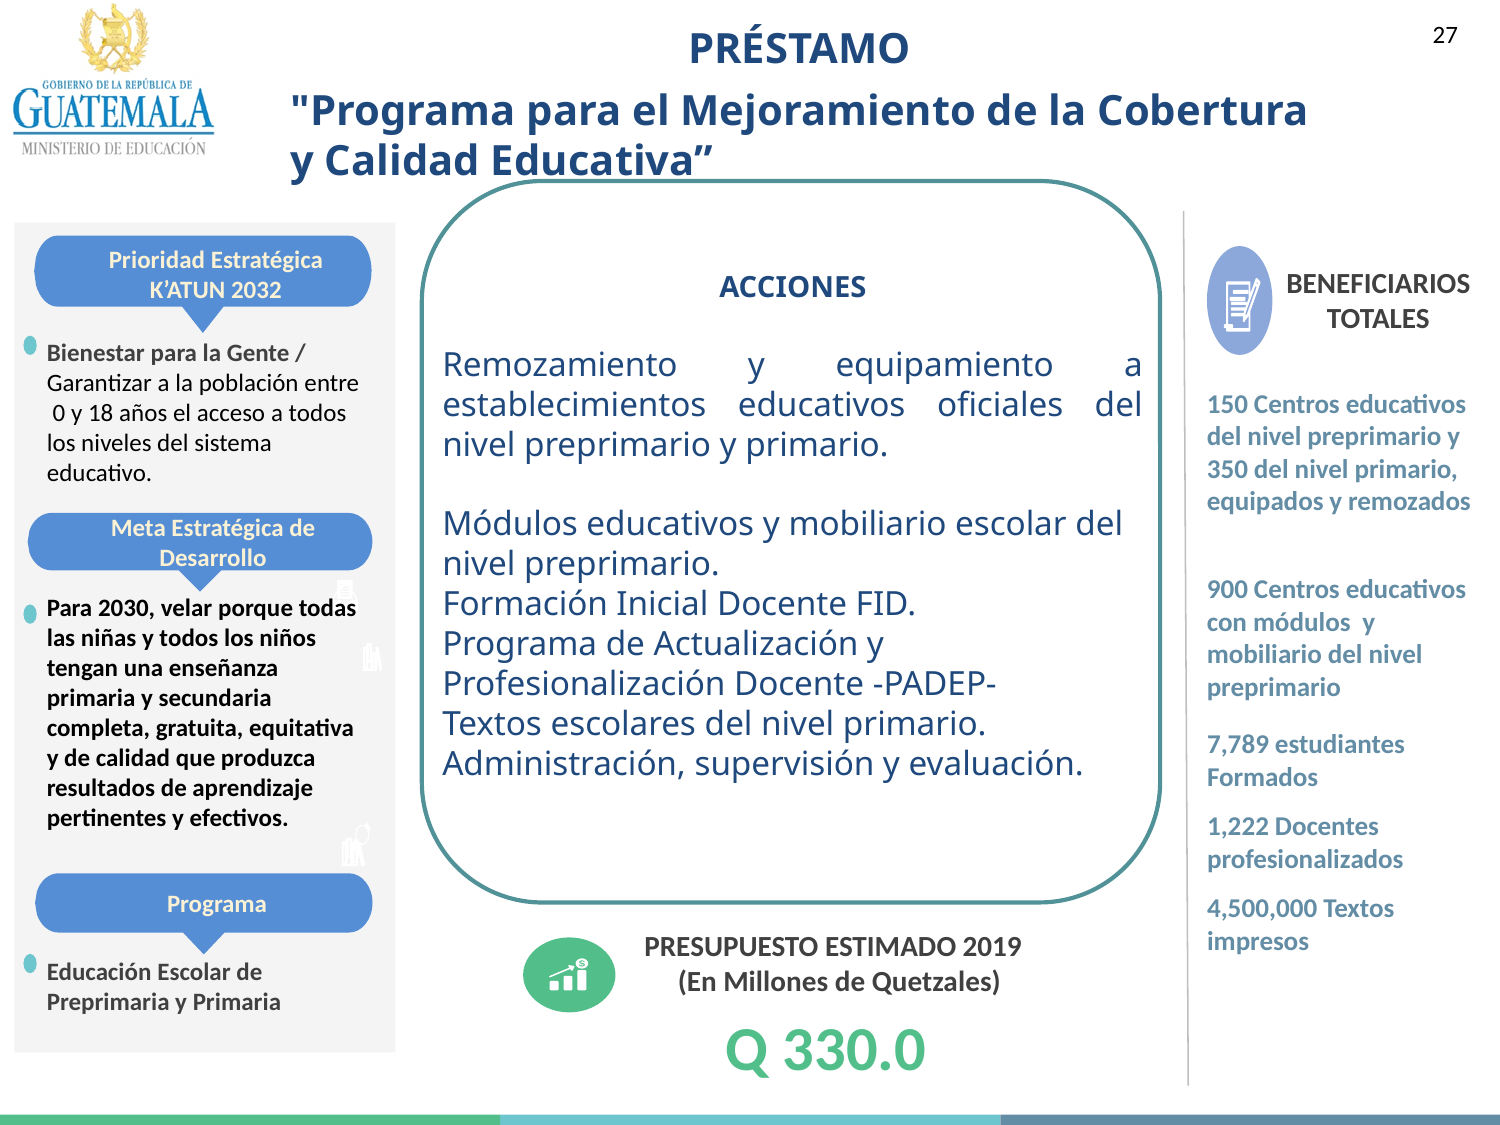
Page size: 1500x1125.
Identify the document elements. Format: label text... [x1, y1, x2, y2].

text_box Q 330.0 [609, 1008, 1043, 1084]
text_box 1,222 Docentes profesionalizados [1207, 808, 1459, 874]
title PRÉSTAMO [266, 6, 1333, 128]
text_box 900 Centros educativos con módulos y mobiliario del nivel preprimario [1206, 571, 1477, 644]
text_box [522, 937, 616, 1013]
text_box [14, 222, 396, 1053]
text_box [421, 180, 1161, 903]
text_box 4,500,000 Textos impresos [1207, 890, 1459, 956]
text_box 27 [1417, 11, 1477, 57]
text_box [1165, 645, 1500, 651]
text_box "Programa para el Mejoramiento de la Cobertura y Calidad Educativa” [275, 76, 1339, 192]
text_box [1206, 245, 1483, 518]
picture [0, 0, 223, 167]
text_box 900 Centros educativos con módulos y mobiliario del nivel preprimario [1206, 660, 1477, 702]
text_box PRESUPUESTO ESTIMADO 2019 (En Millones de Quetzales) [567, 927, 1105, 998]
text_box 7,789 estudiantes Formados [1207, 726, 1459, 792]
